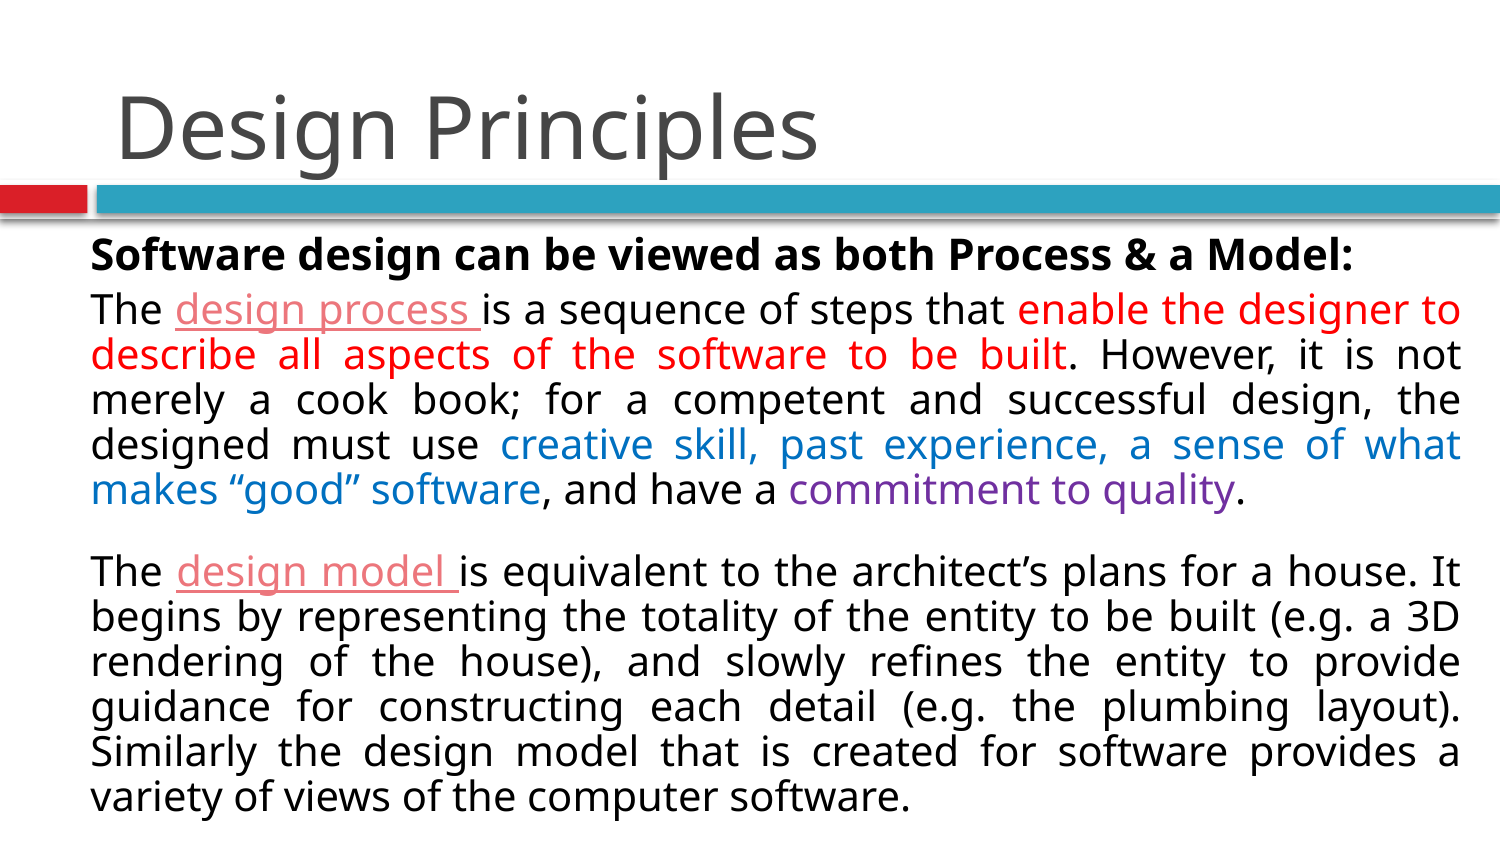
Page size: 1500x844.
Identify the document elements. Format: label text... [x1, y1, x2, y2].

text_box The design model is equivalent to the architect’s plans for a house. It begins by representing the totality of the entity to be built (e.g. a 3D rendering of the house), and slowly refines the entity to provide guidance for constructing each detail (e.g. the plumbing layout). Similarly the design model that is created for software provides a variety of views of the computer software. [75, 543, 1477, 828]
text_box Software design can be viewed as both Process & a Model: [75, 225, 1477, 281]
title Design Principles [99, 19, 1438, 185]
text_box The design process is a sequence of steps that enable the designer to describe all aspects of the software to be built. However, it is not merely a cook book; for a competent and successful design, the designed must use creative skill, past experience, a sense of what makes “good” software, and have a commitment to quality. [75, 281, 1477, 521]
